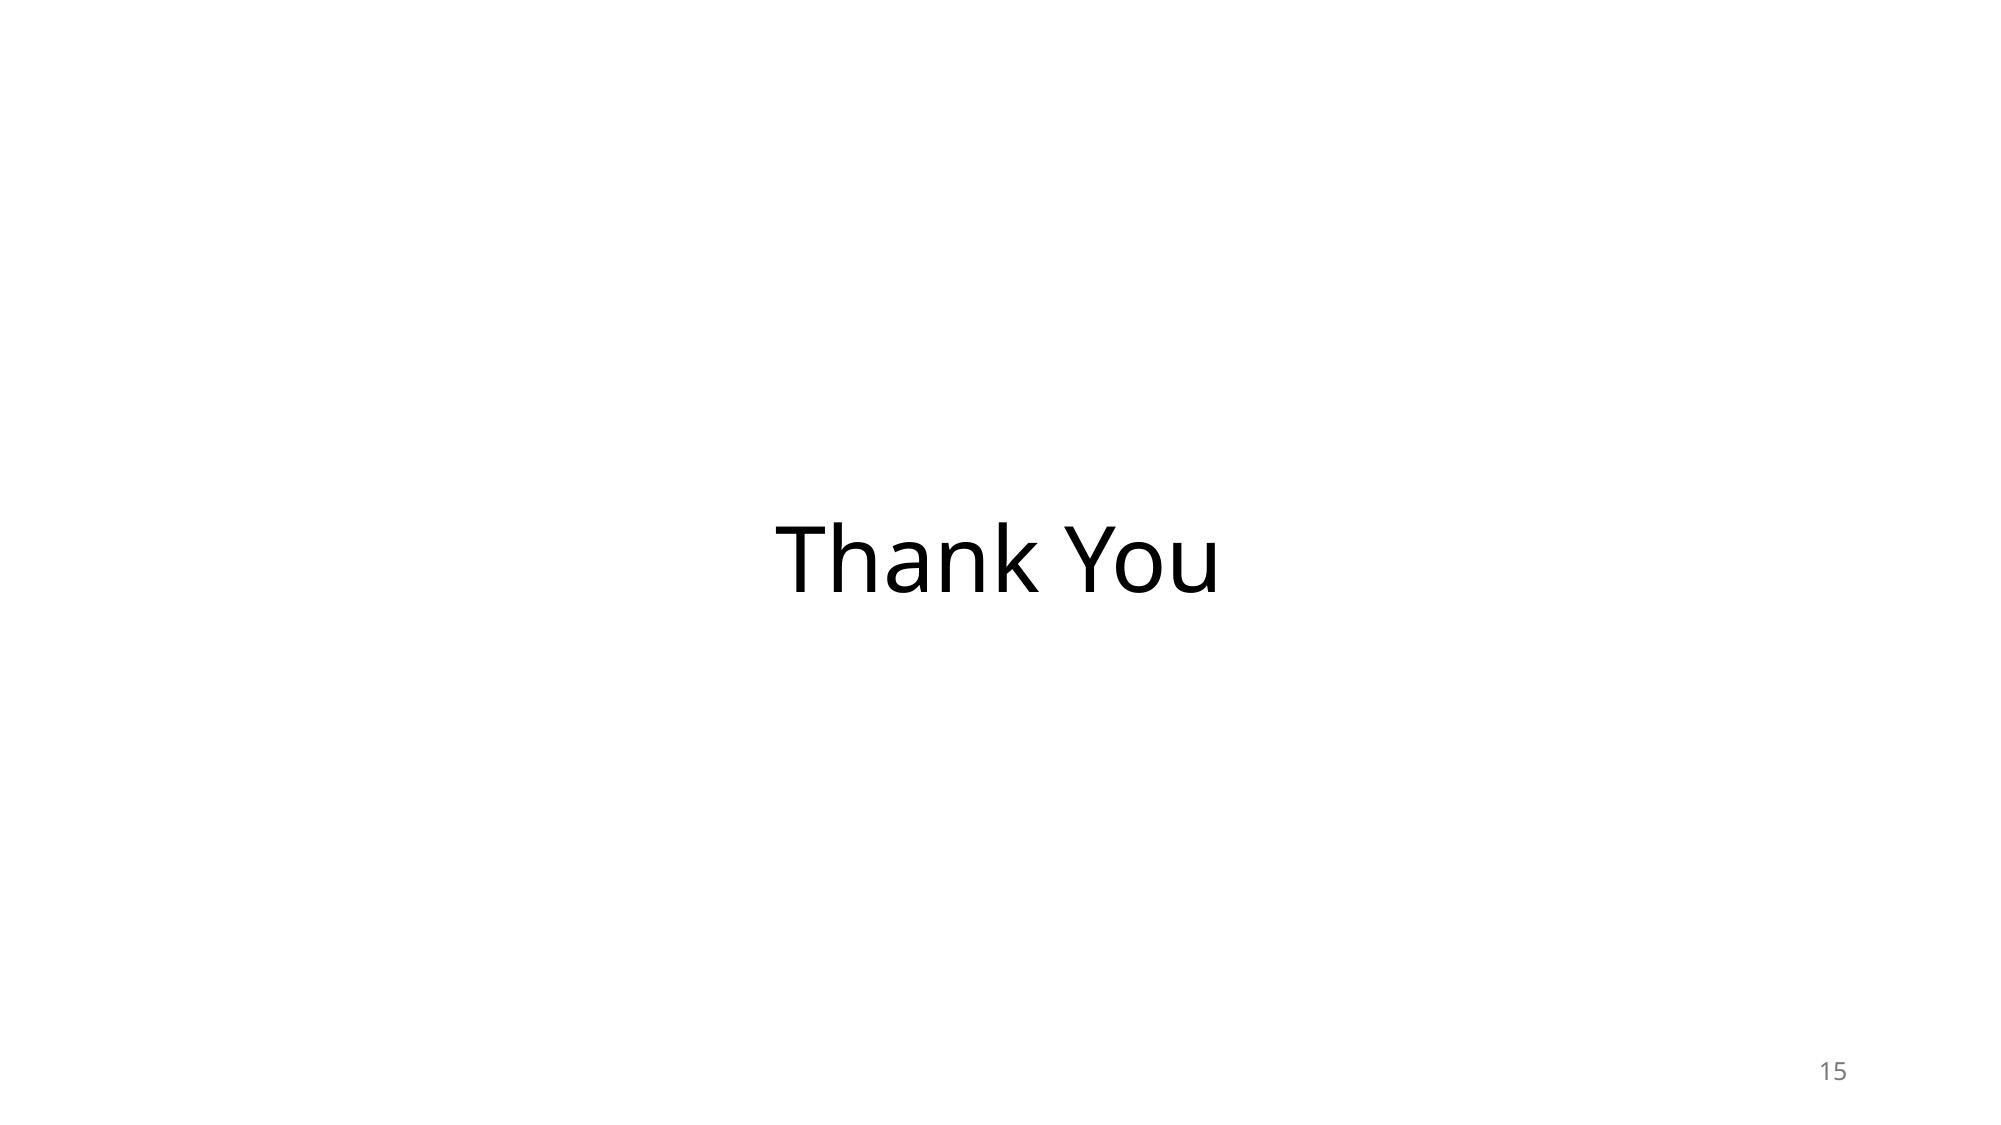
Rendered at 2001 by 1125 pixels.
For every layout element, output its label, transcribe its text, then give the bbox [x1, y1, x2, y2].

title Thank You [137, 453, 1863, 672]
slide_number 15 [1412, 1042, 1863, 1103]
